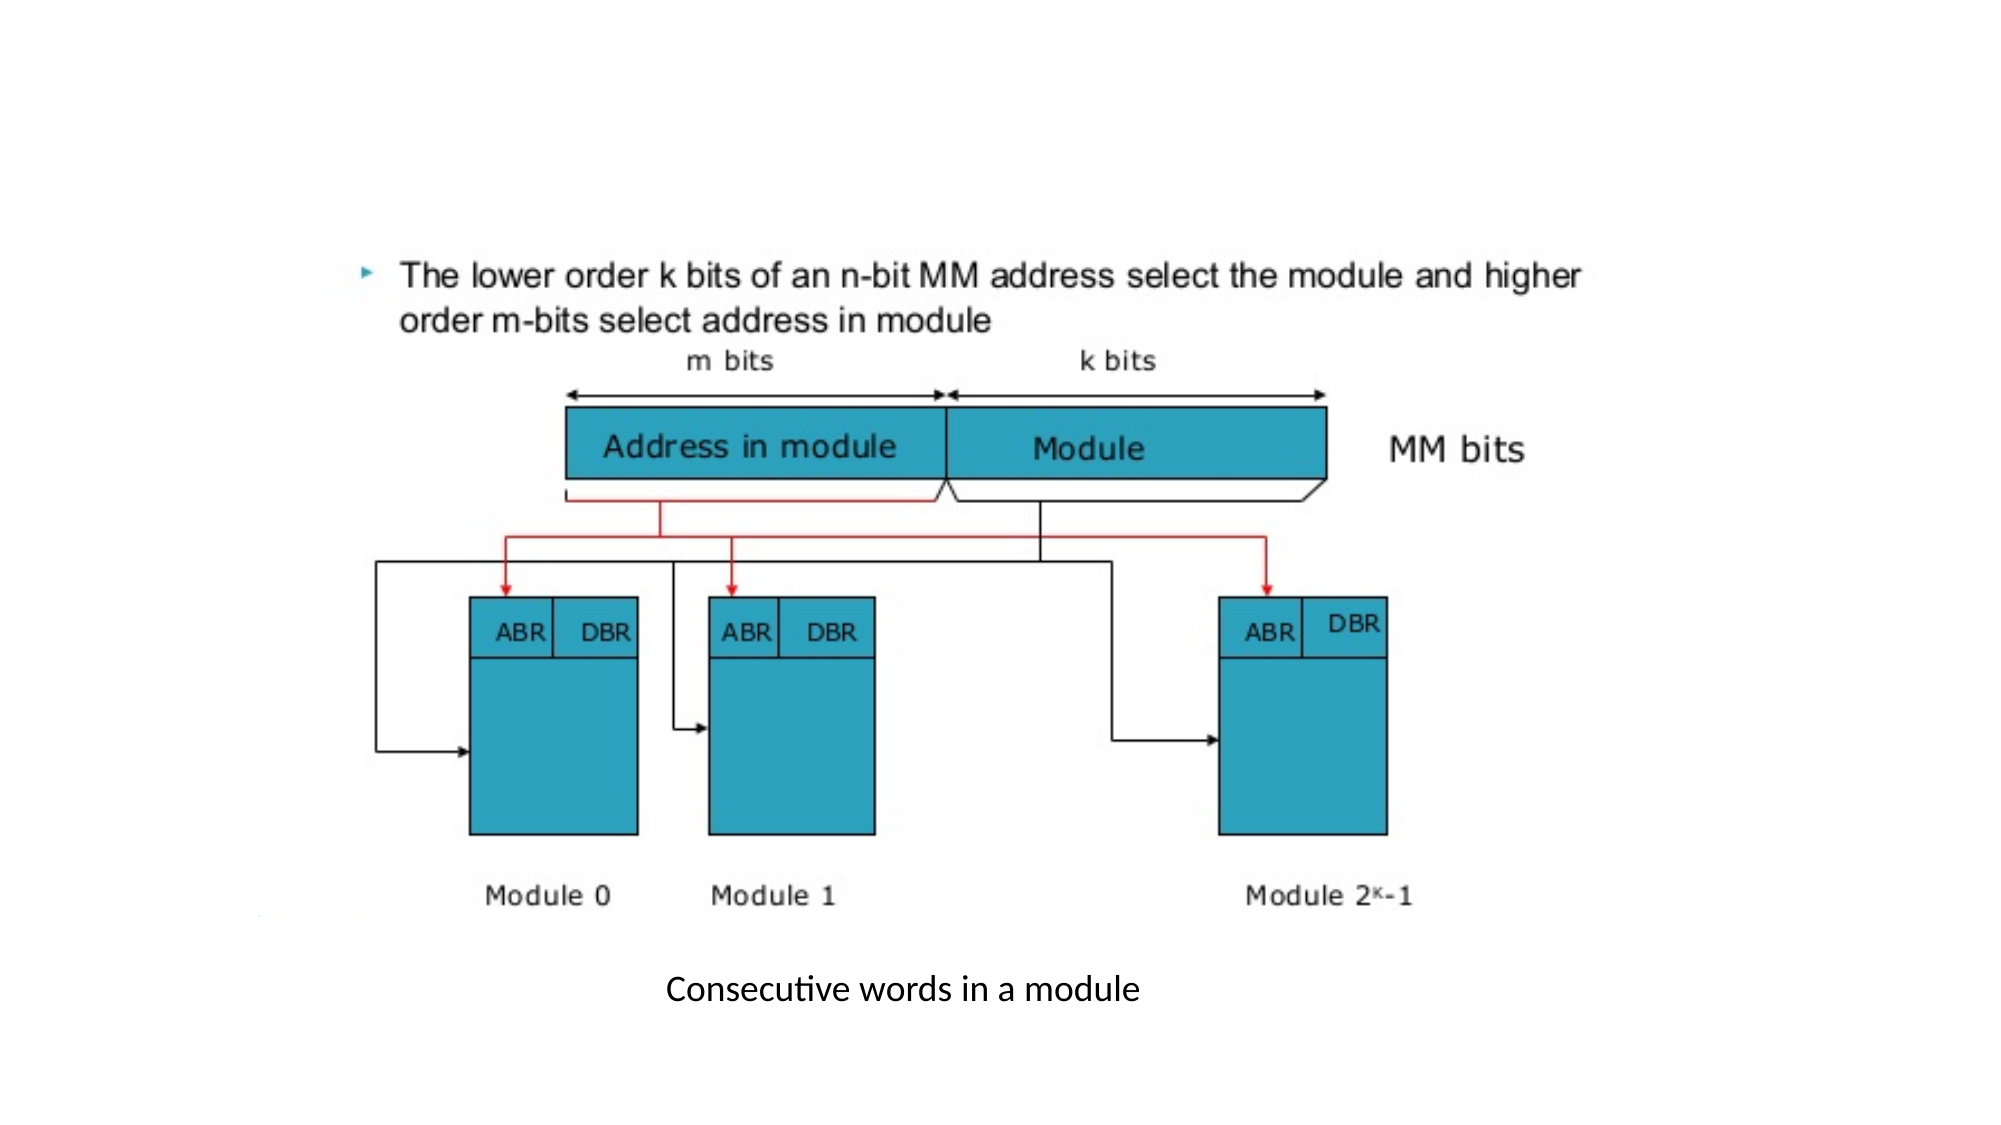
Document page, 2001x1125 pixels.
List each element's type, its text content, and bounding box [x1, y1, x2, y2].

text_box Consecutive words in a module [651, 956, 1342, 1017]
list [257, 15, 1684, 917]
